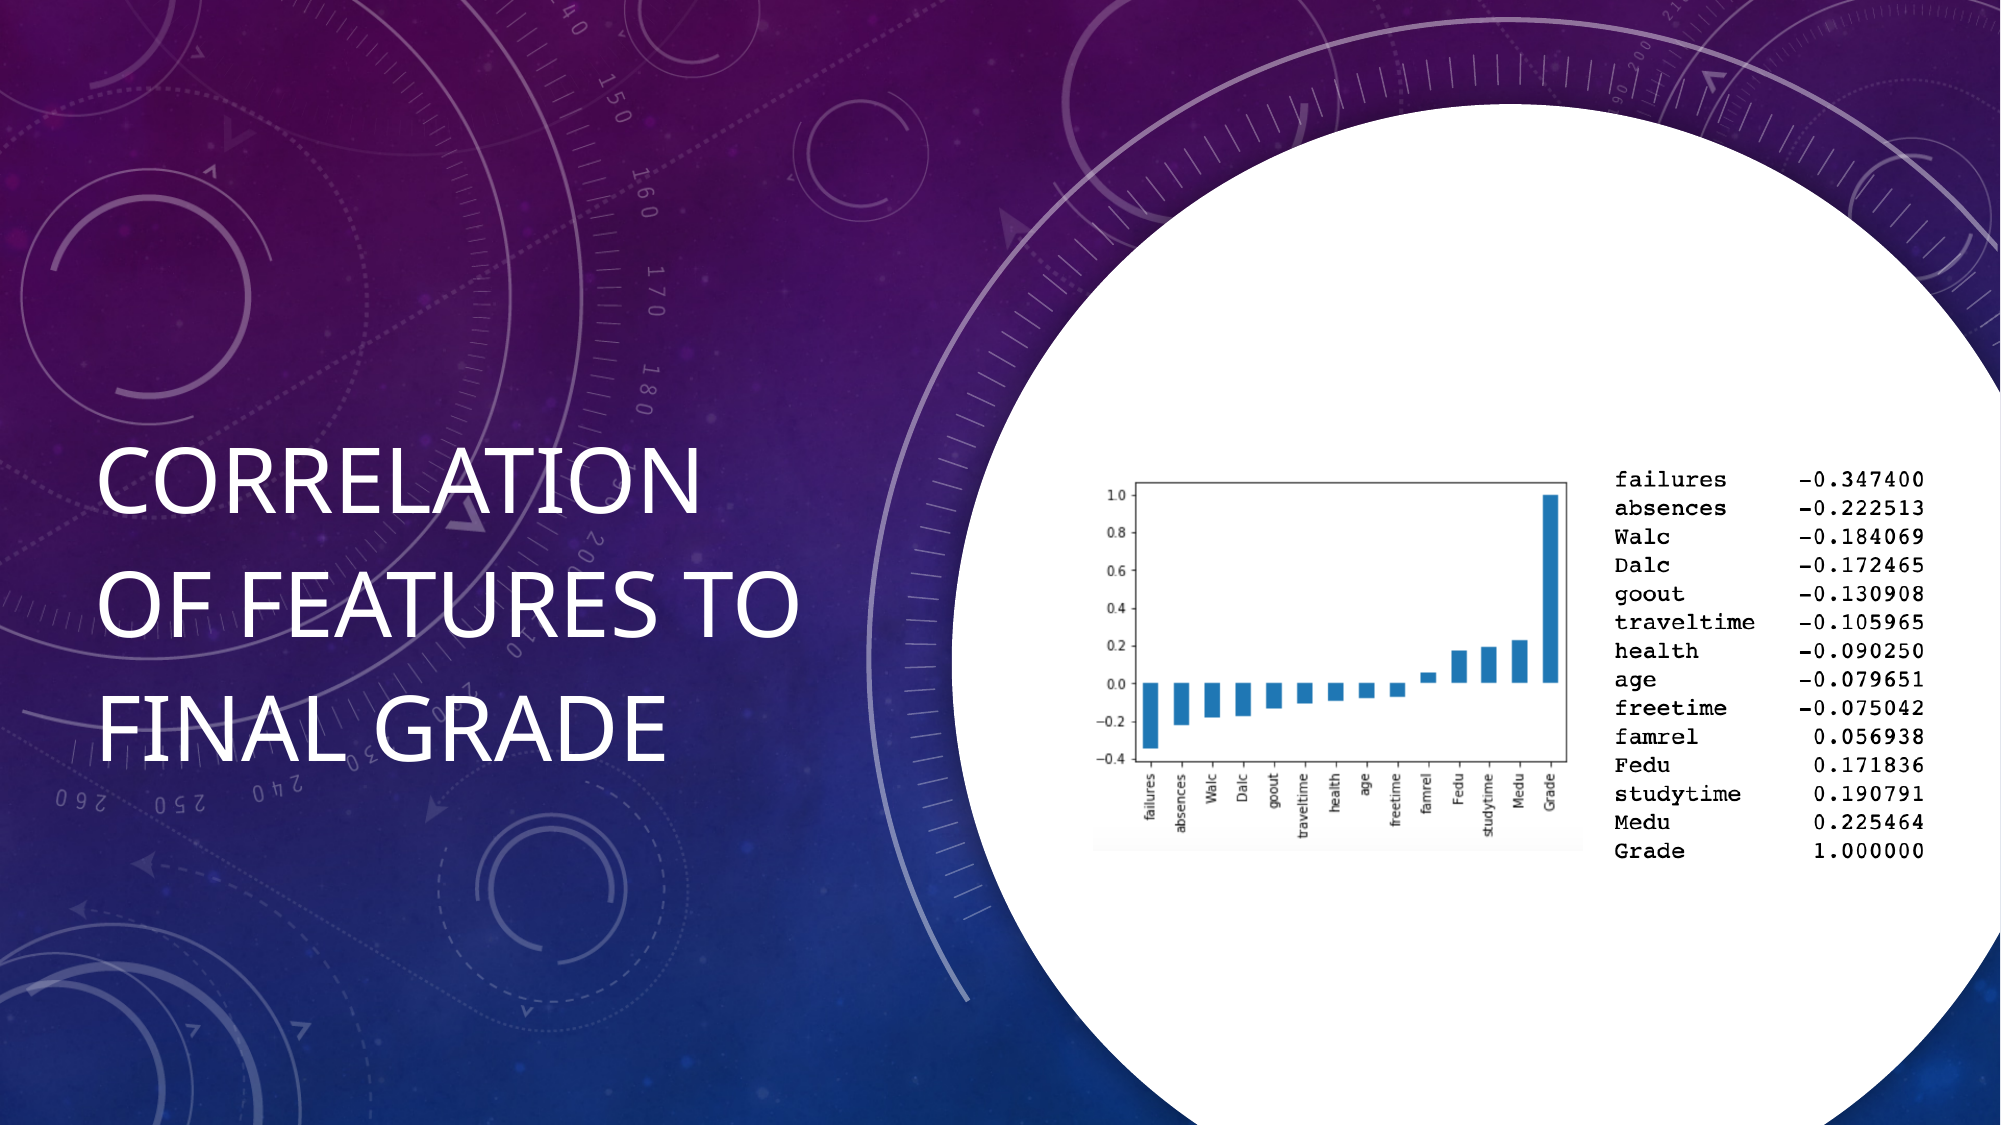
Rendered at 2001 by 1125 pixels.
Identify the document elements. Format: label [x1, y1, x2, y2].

picture [0, 0, 2001, 1125]
text_box [904, 54, 2000, 914]
